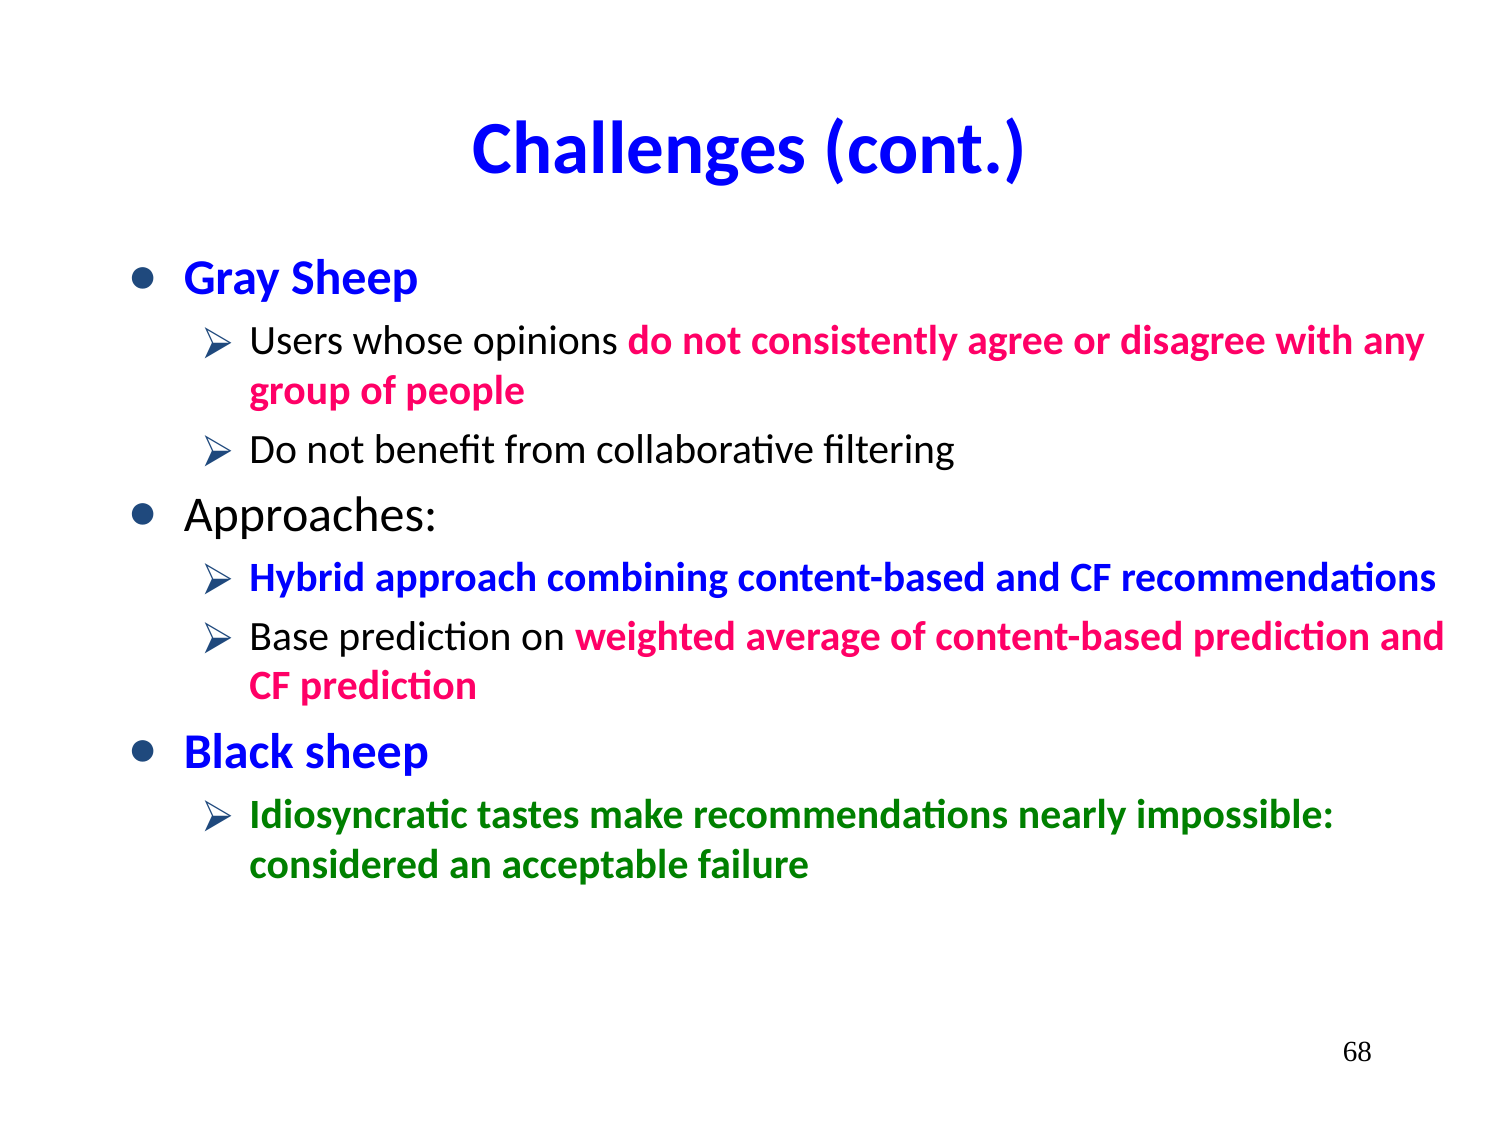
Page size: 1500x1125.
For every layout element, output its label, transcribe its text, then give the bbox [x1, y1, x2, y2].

slide_number ‹#› [1074, 1025, 1388, 1100]
list Gray Sheep Users whose opinions do not consistently agree or disagree with any group of people Do not benefit from collaborative filtering Approaches: Hybrid approach combining content-based and CF recommendations Base prediction on weighted average of content-based prediction and CF prediction Black sheep Idiosyncratic tastes make recommendations nearly impossible: considered an acceptable failure [112, 237, 1488, 1000]
title Challenges (cont.) [112, 50, 1388, 237]
